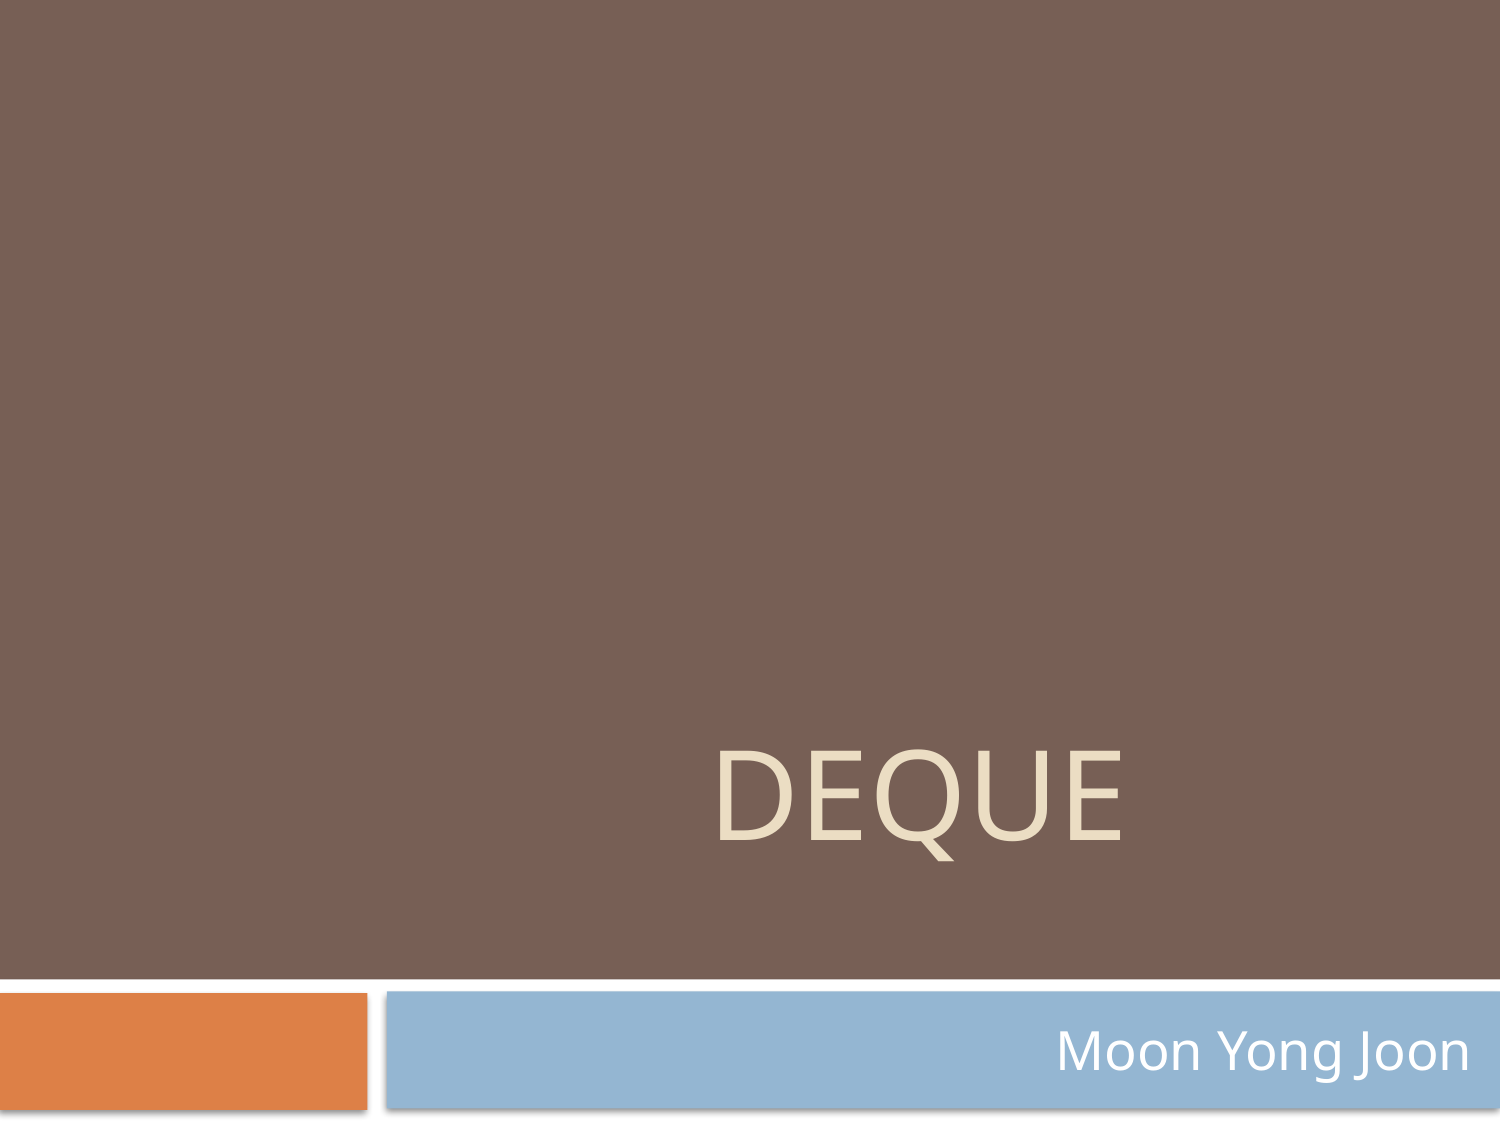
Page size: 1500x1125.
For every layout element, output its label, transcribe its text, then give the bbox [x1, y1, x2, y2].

subtitle Moon Yong Joon [387, 992, 1488, 1105]
title deque [387, 231, 1450, 963]
